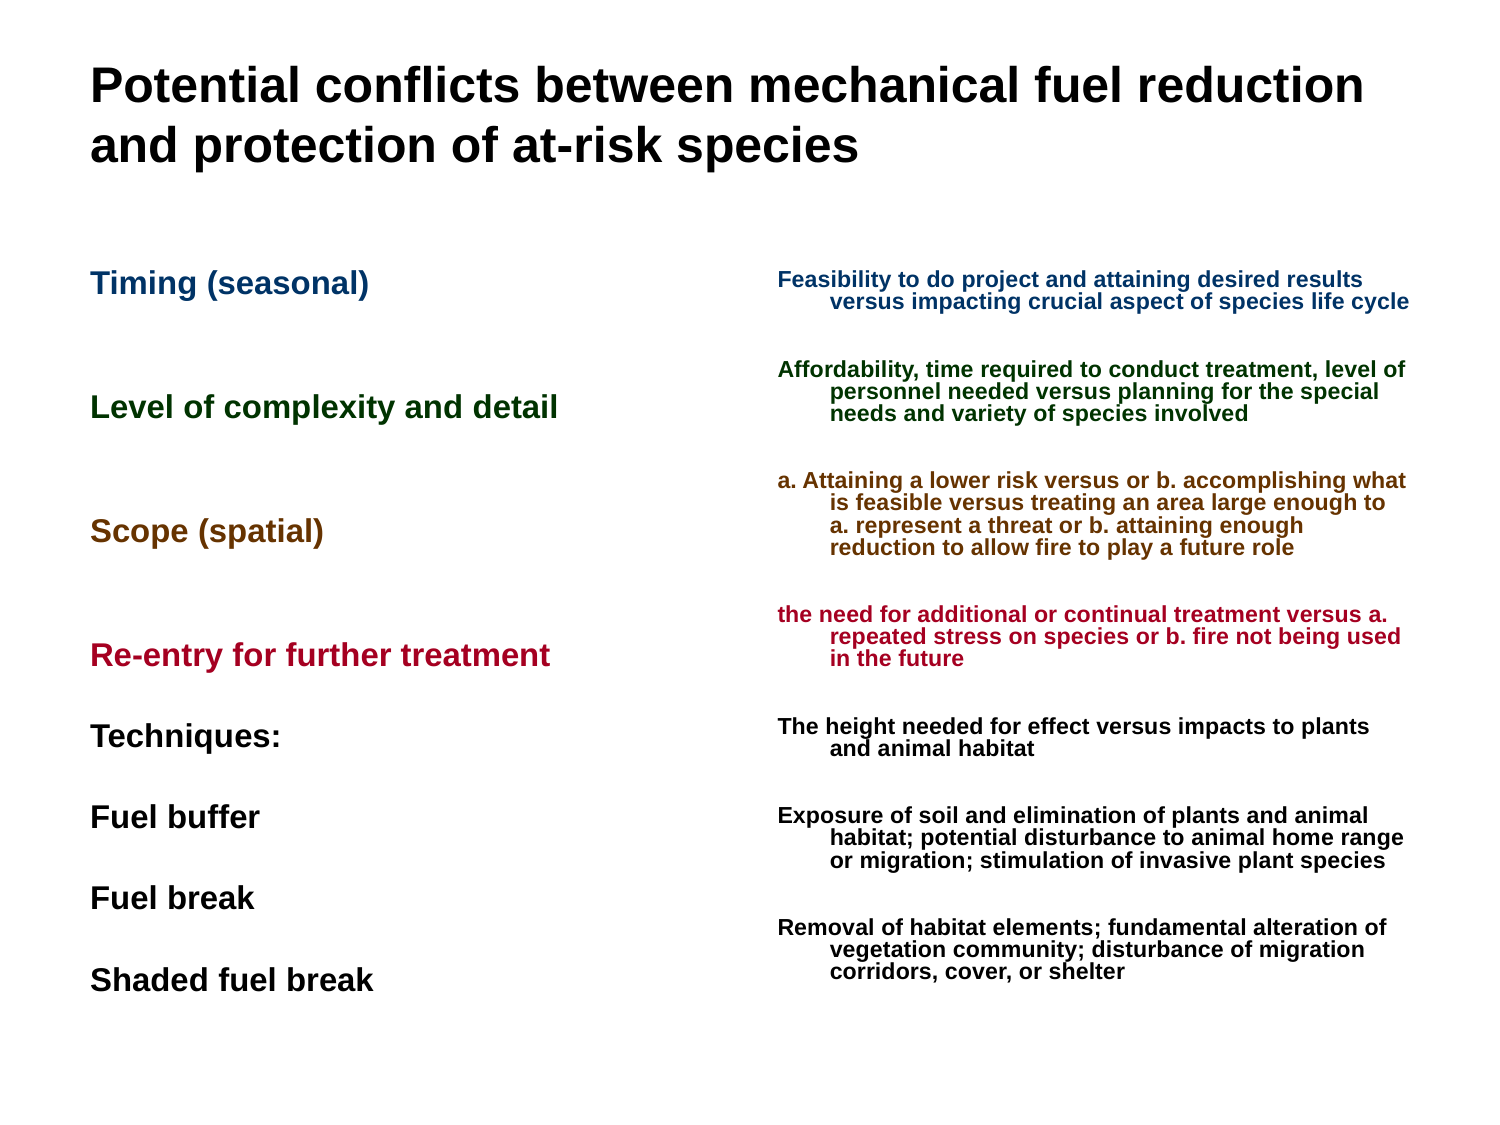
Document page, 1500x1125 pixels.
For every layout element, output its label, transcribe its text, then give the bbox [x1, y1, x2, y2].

text_box Potential conflicts between mechanical fuel reduction and protection of at-risk species [74, 45, 1425, 233]
text_box Timing (seasonal) Level of complexity and detail Scope (spatial) Re-entry for further treatment Techniques: Fuel buffer Fuel break Shaded fuel break [74, 262, 738, 1005]
text_box Feasibility to do project and attaining desired results versus impacting crucial aspect of species life cycle Affordability, time required to conduct treatment, level of personnel needed versus planning for the special needs and variety of species involved a. Attaining a lower risk versus or b. accomplishing what is feasible versus treating an area large enough to a. represent a threat or b. attaining enough reduction to allow fire to play a future role the need for additional or continual treatment versus a. repeated stress on species or b. fire not being used in the future The height needed for effect versus impacts to plants and animal habitat Exposure of soil and elimination of plants and animal habitat; potential disturbance to animal home range or migration; stimulation of invasive plant species Removal of habitat elements; fundamental alteration of vegetation community; disturbance of migration corridors, cover, or shelter [762, 262, 1425, 1005]
